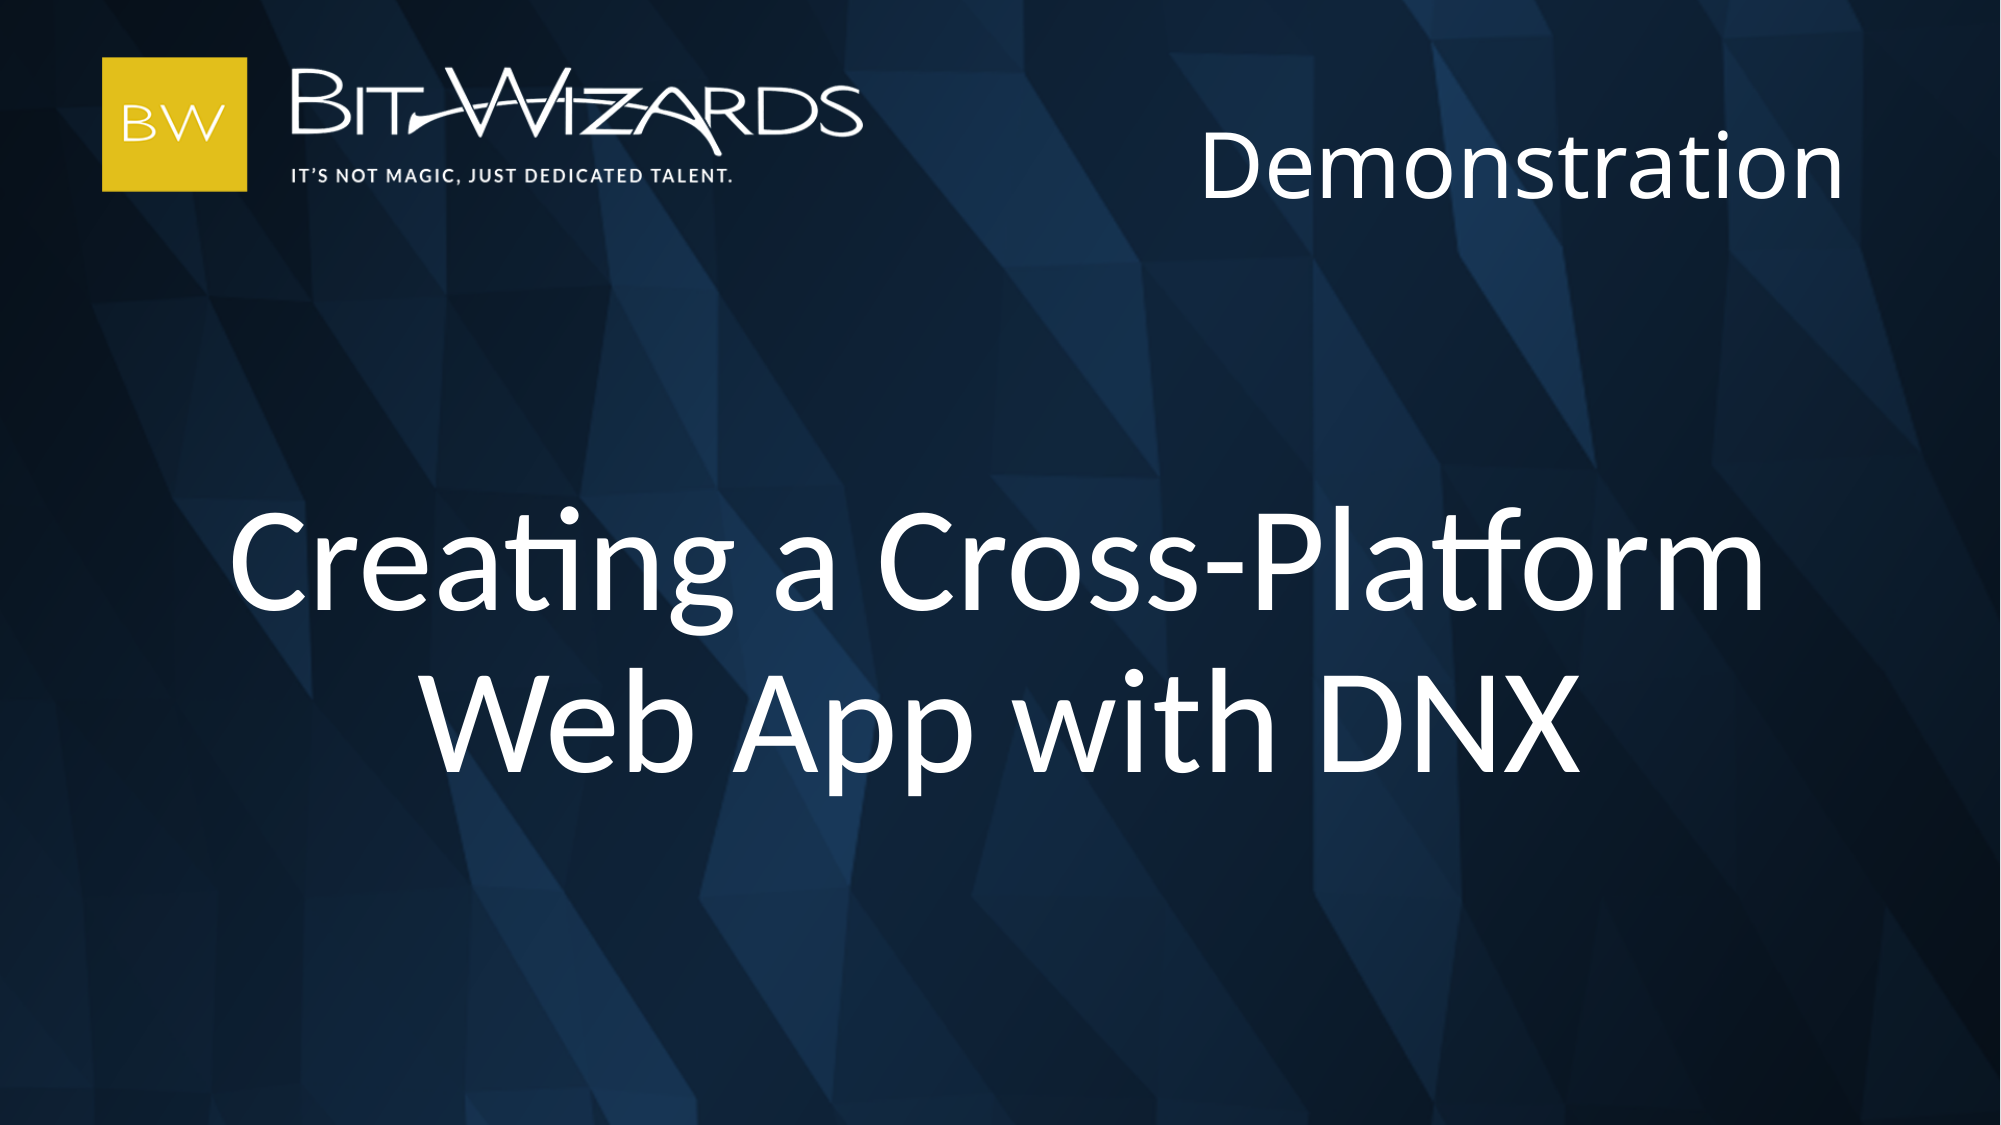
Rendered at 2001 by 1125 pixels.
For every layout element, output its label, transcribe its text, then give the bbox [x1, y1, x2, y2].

list Creating a Cross-Platform Web App with DNX [137, 299, 1863, 1014]
picture [0, 0, 2001, 1125]
title Demonstration [137, 59, 1863, 278]
